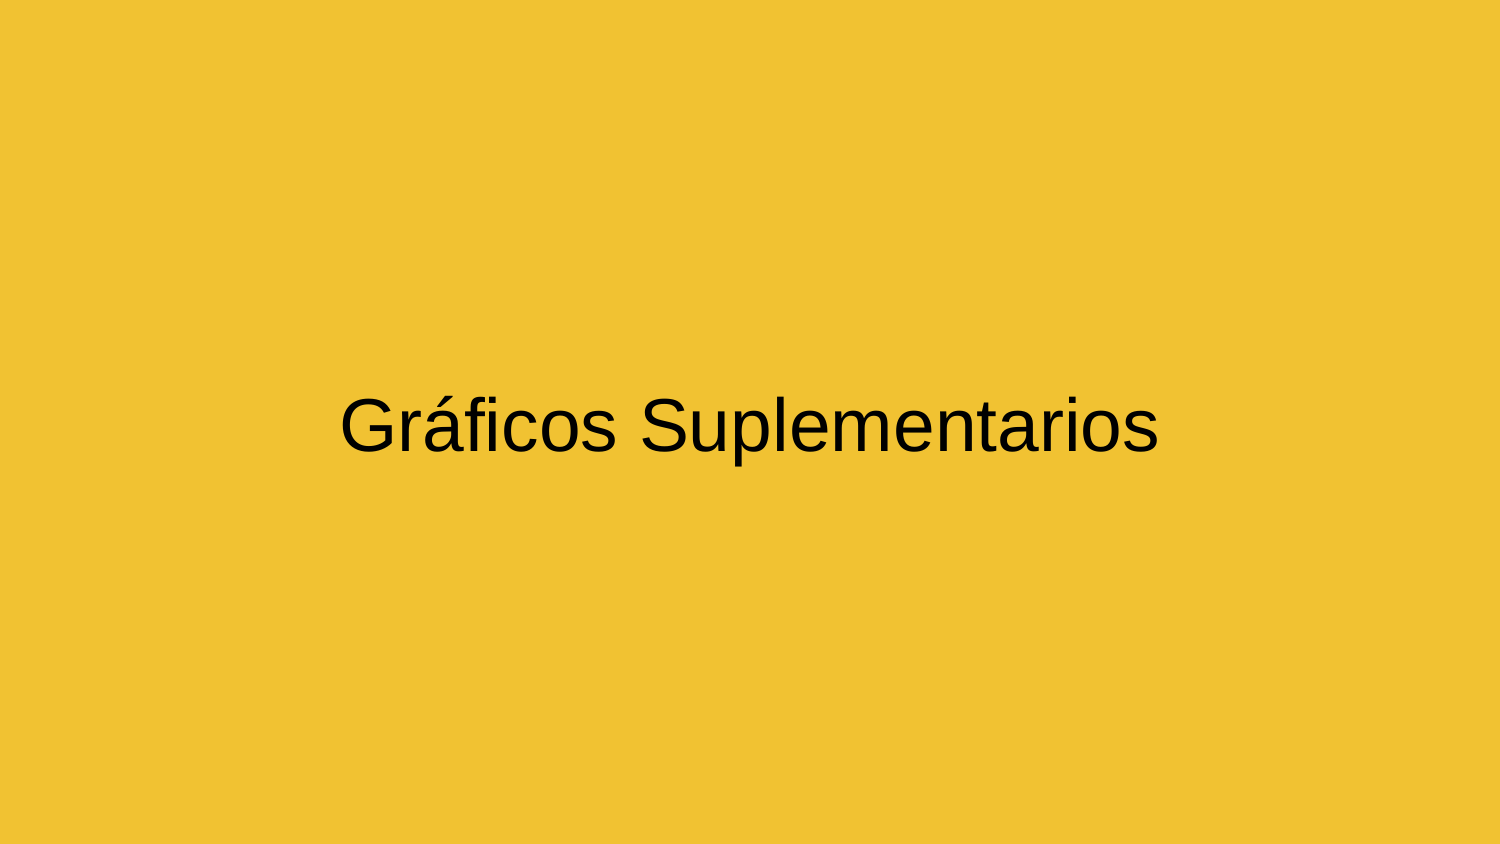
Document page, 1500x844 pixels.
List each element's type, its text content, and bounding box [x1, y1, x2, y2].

title Gráficos Suplementarios [51, 352, 1449, 491]
